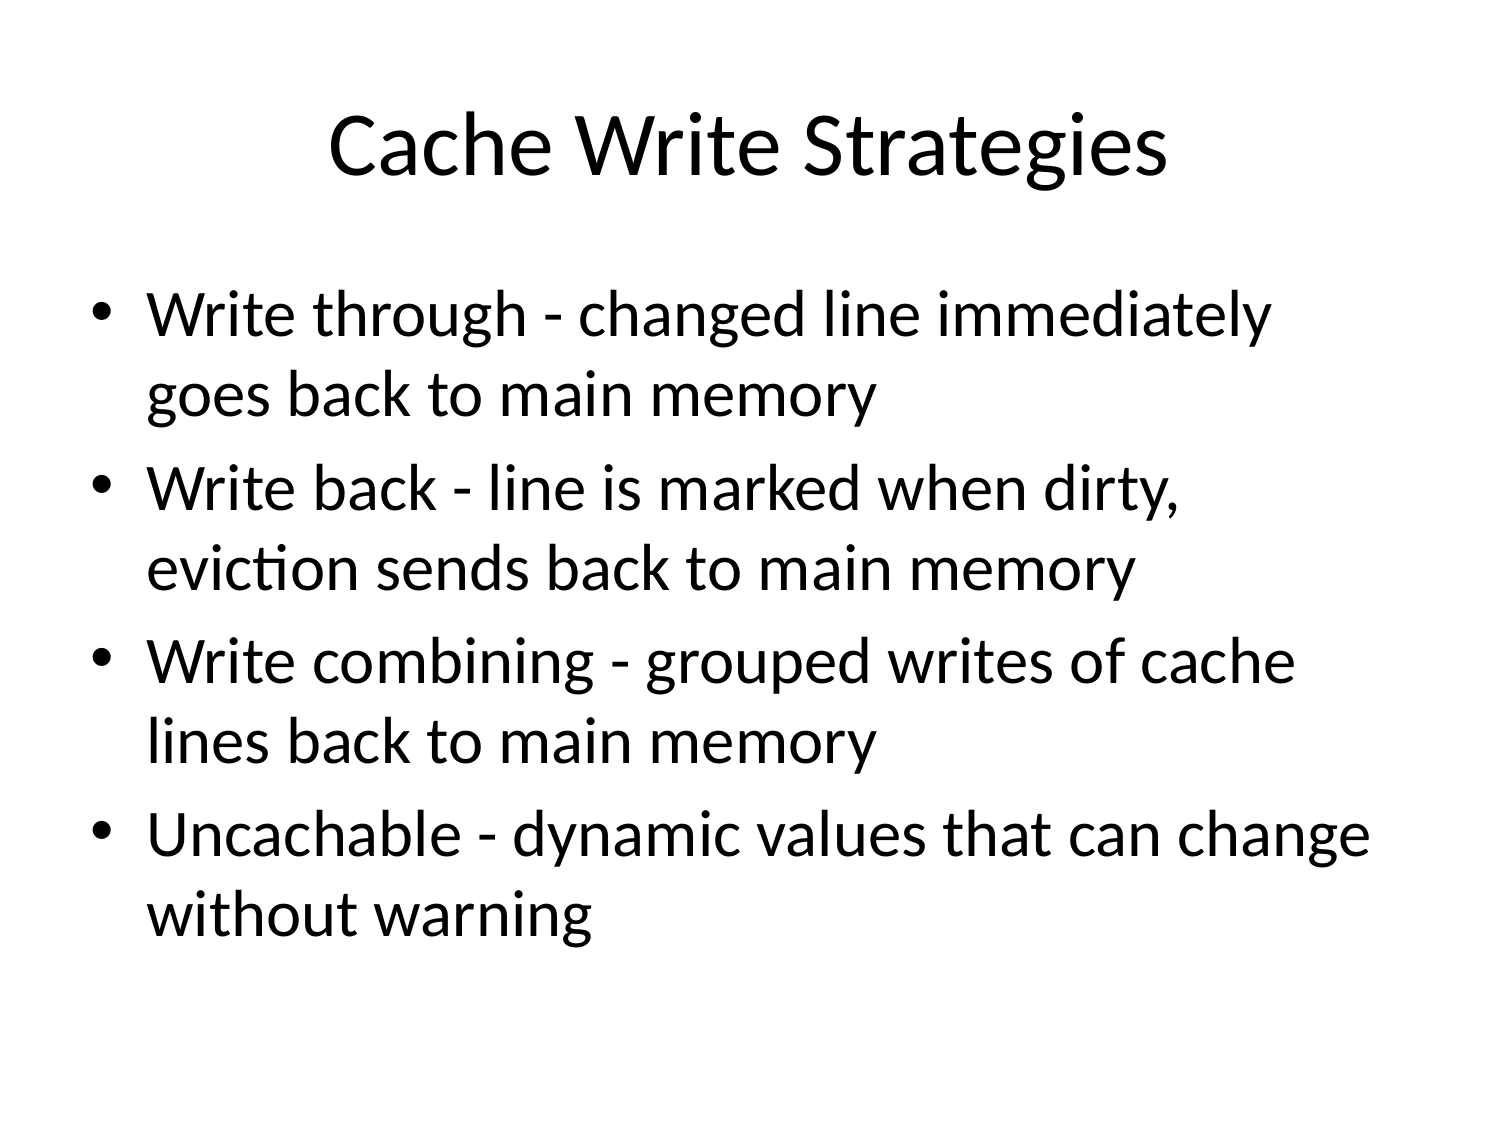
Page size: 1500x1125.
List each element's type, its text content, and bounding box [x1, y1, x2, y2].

title Cache Write Strategies [75, 45, 1425, 233]
list Write through - changed line immediately goes back to main memory Write back - line is marked when dirty, eviction sends back to main memory Write combining - grouped writes of cache lines back to main memory Uncachable - dynamic values that can change without warning [75, 262, 1425, 1005]
